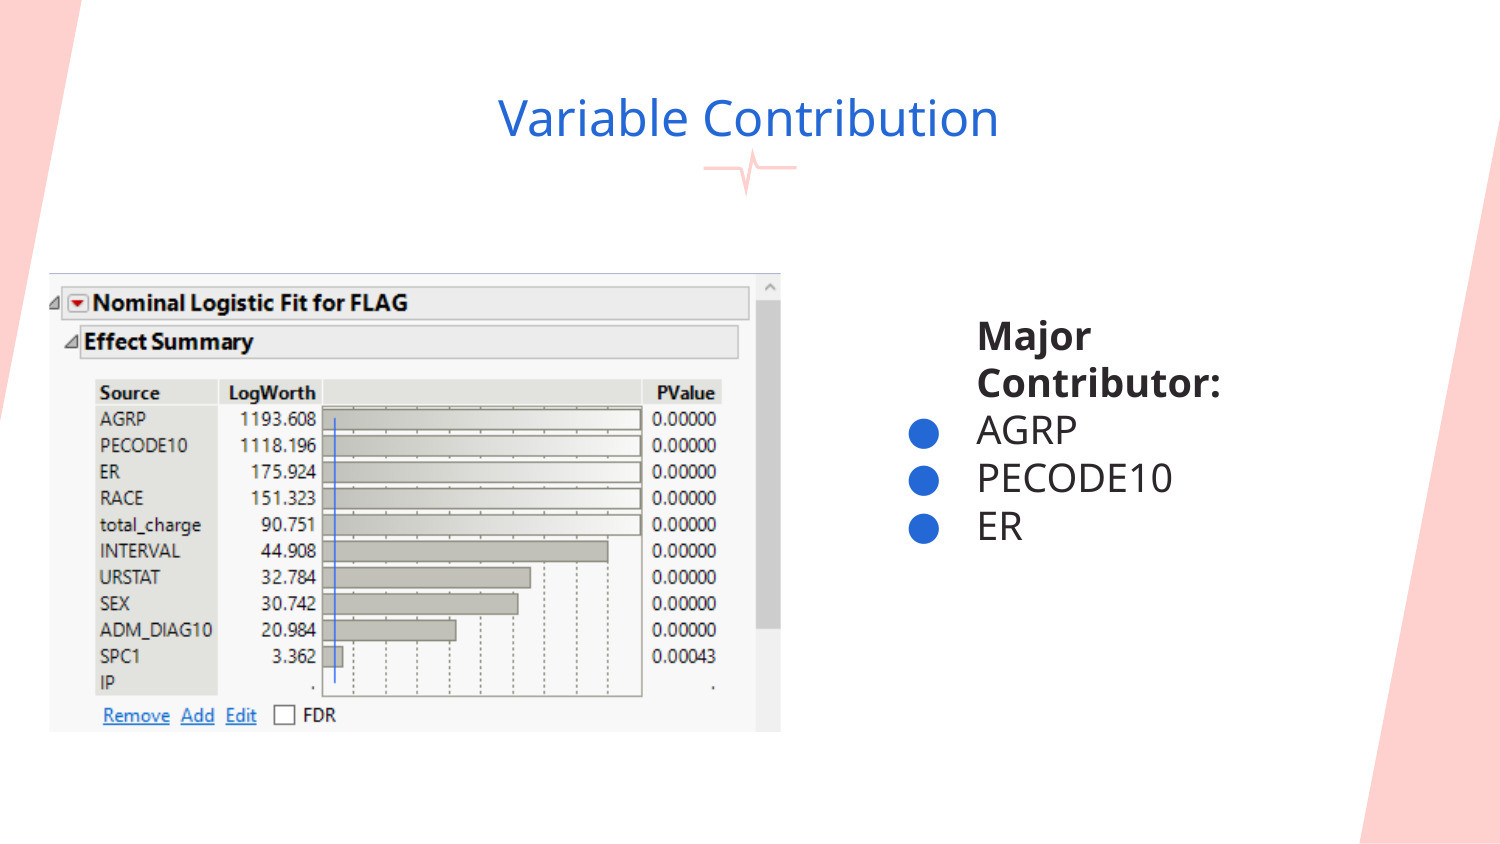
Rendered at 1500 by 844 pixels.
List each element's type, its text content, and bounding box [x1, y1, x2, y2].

picture [49, 273, 781, 732]
title Major Contributor: AGRP PECODE10 ER [886, 295, 1360, 683]
title Variable Contribution [0, 71, 1500, 141]
